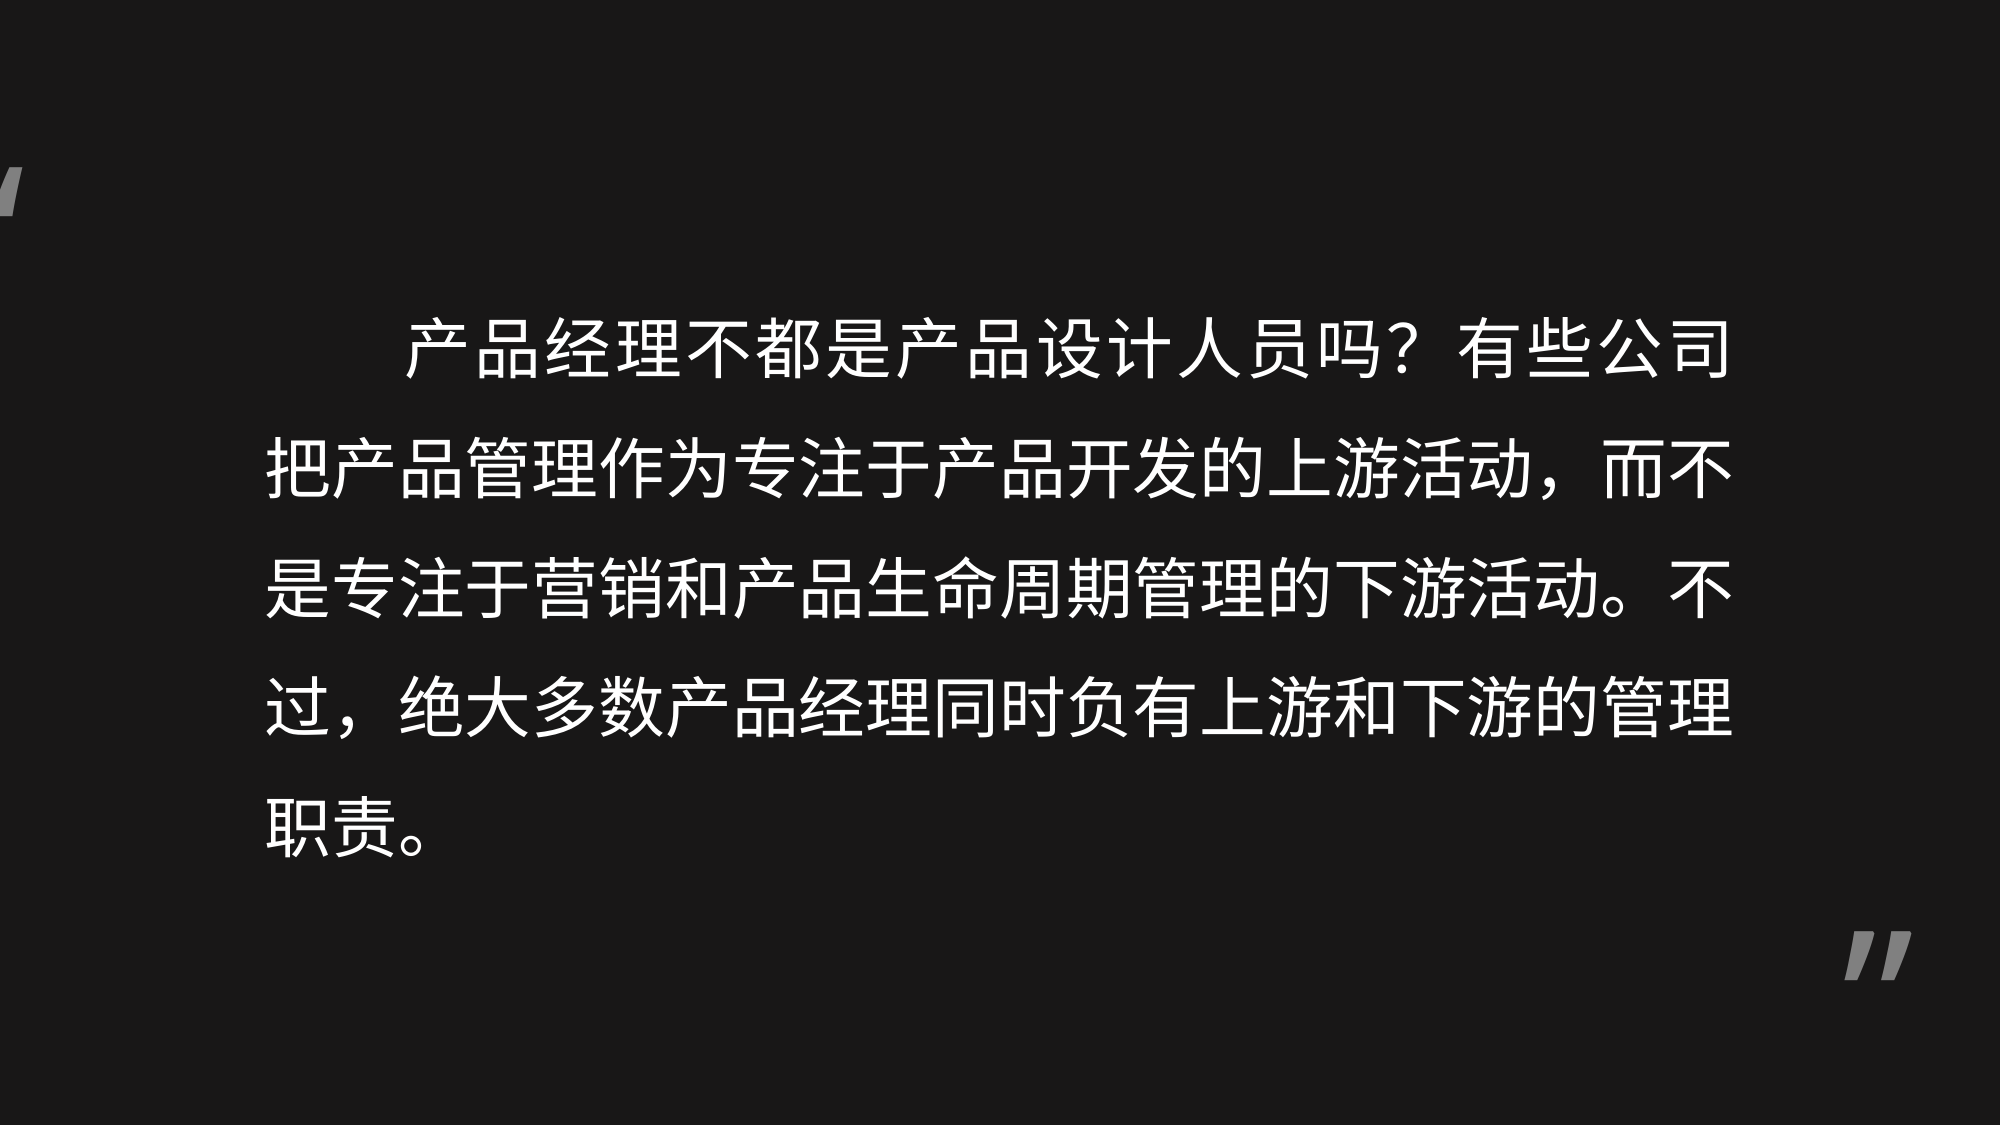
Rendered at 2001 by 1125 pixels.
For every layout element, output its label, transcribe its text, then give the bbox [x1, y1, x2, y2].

text_box ” [1827, 867, 2000, 1123]
text_box “ [0, 102, 111, 358]
text_box 产品经理不都是产品设计人员吗？有些公司把产品管理作为专注于产品开发的上游活动，而不是专注于营销和产品生命周期管理的下游活动。不过，绝大多数产品经理同时负有上游和下游的管理职责。 [249, 259, 1750, 874]
